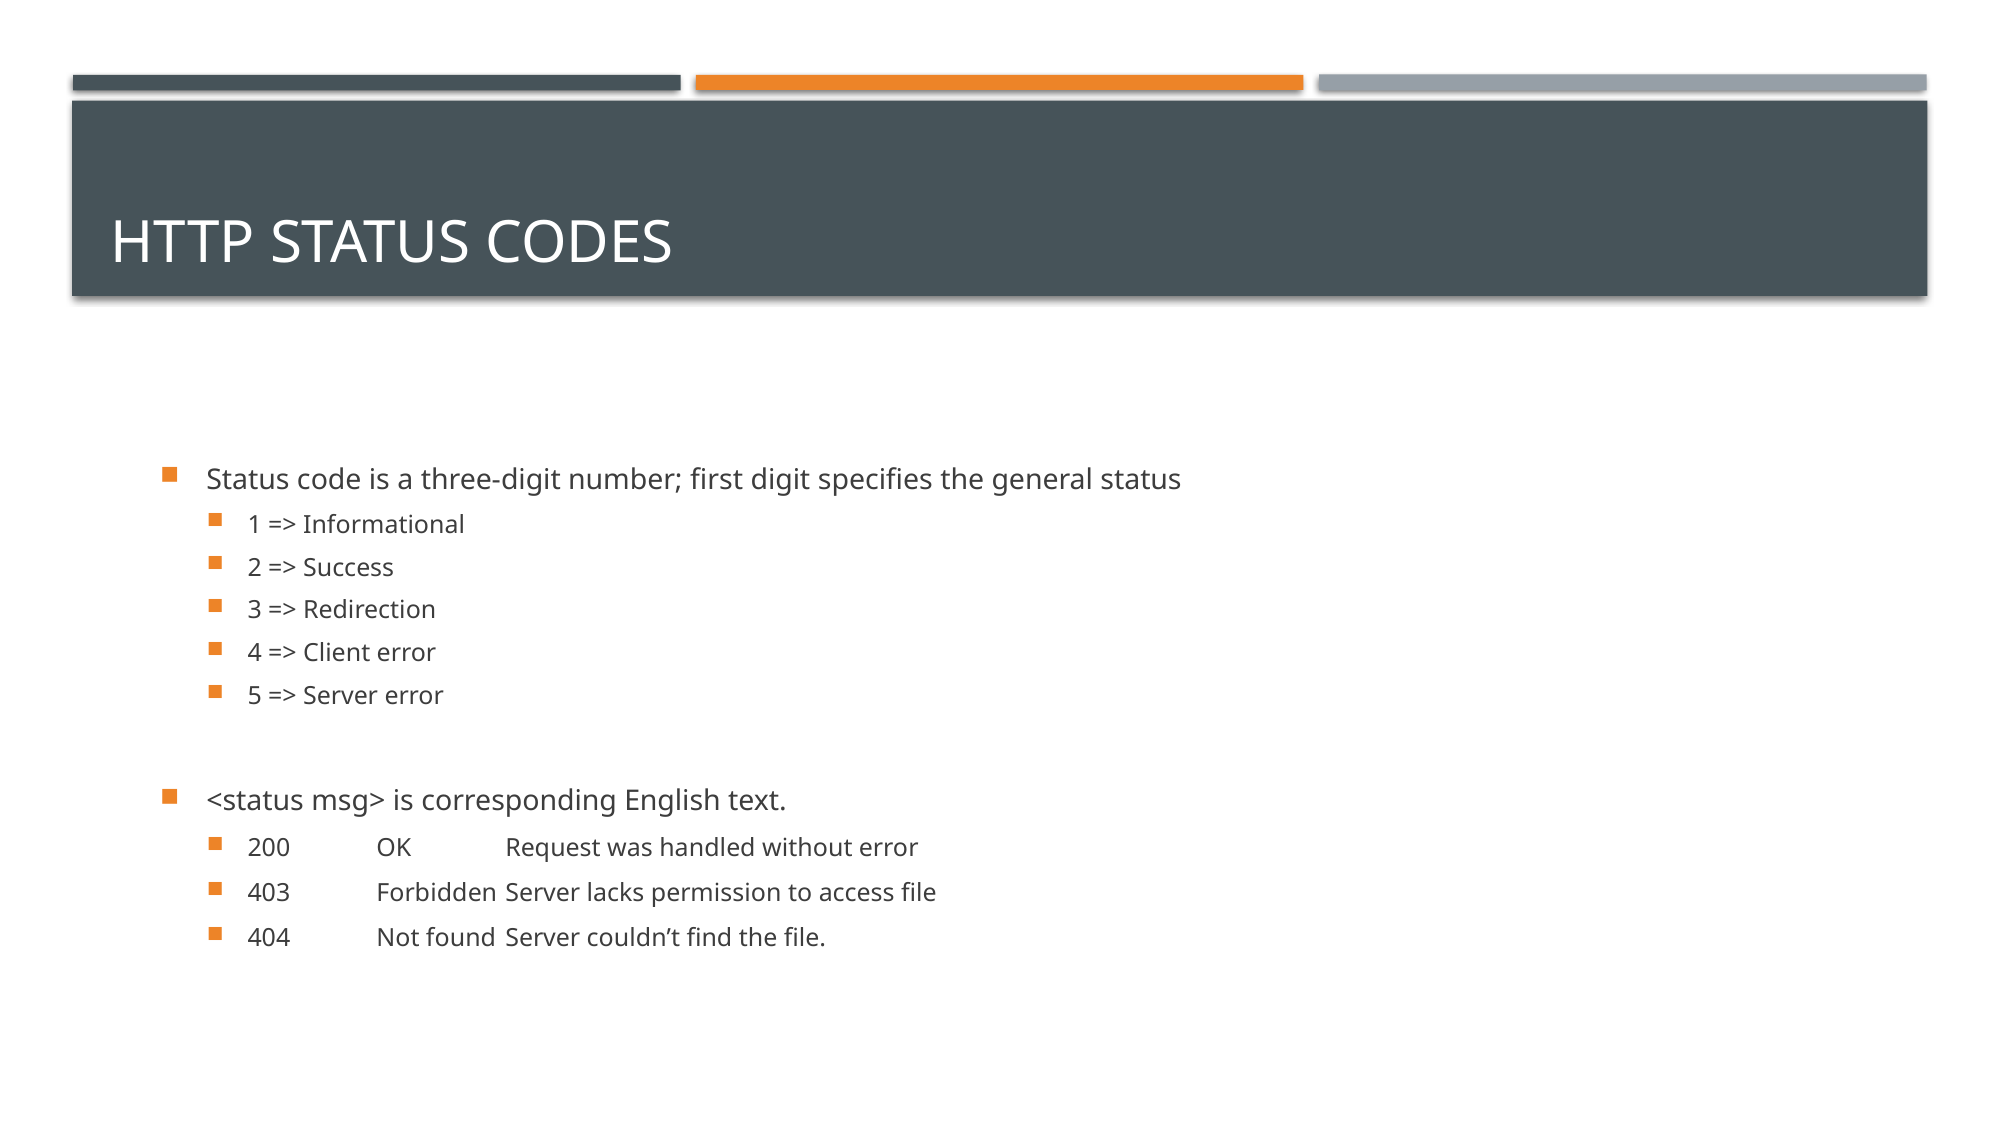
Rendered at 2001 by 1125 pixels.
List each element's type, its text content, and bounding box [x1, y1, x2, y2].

list Status code is a three-digit number; first digit specifies the general status 1 => Informational 2 => Success 3 => Redirection 4 => Client error 5 => Server error <status msg> is corresponding English text. 200 OK Request was handled without error 403 Forbidden Server lacks permission to access file 404 Not found Server couldn’t find the file. [95, 357, 1905, 962]
title HTTP Status Codes [95, 115, 1905, 282]
